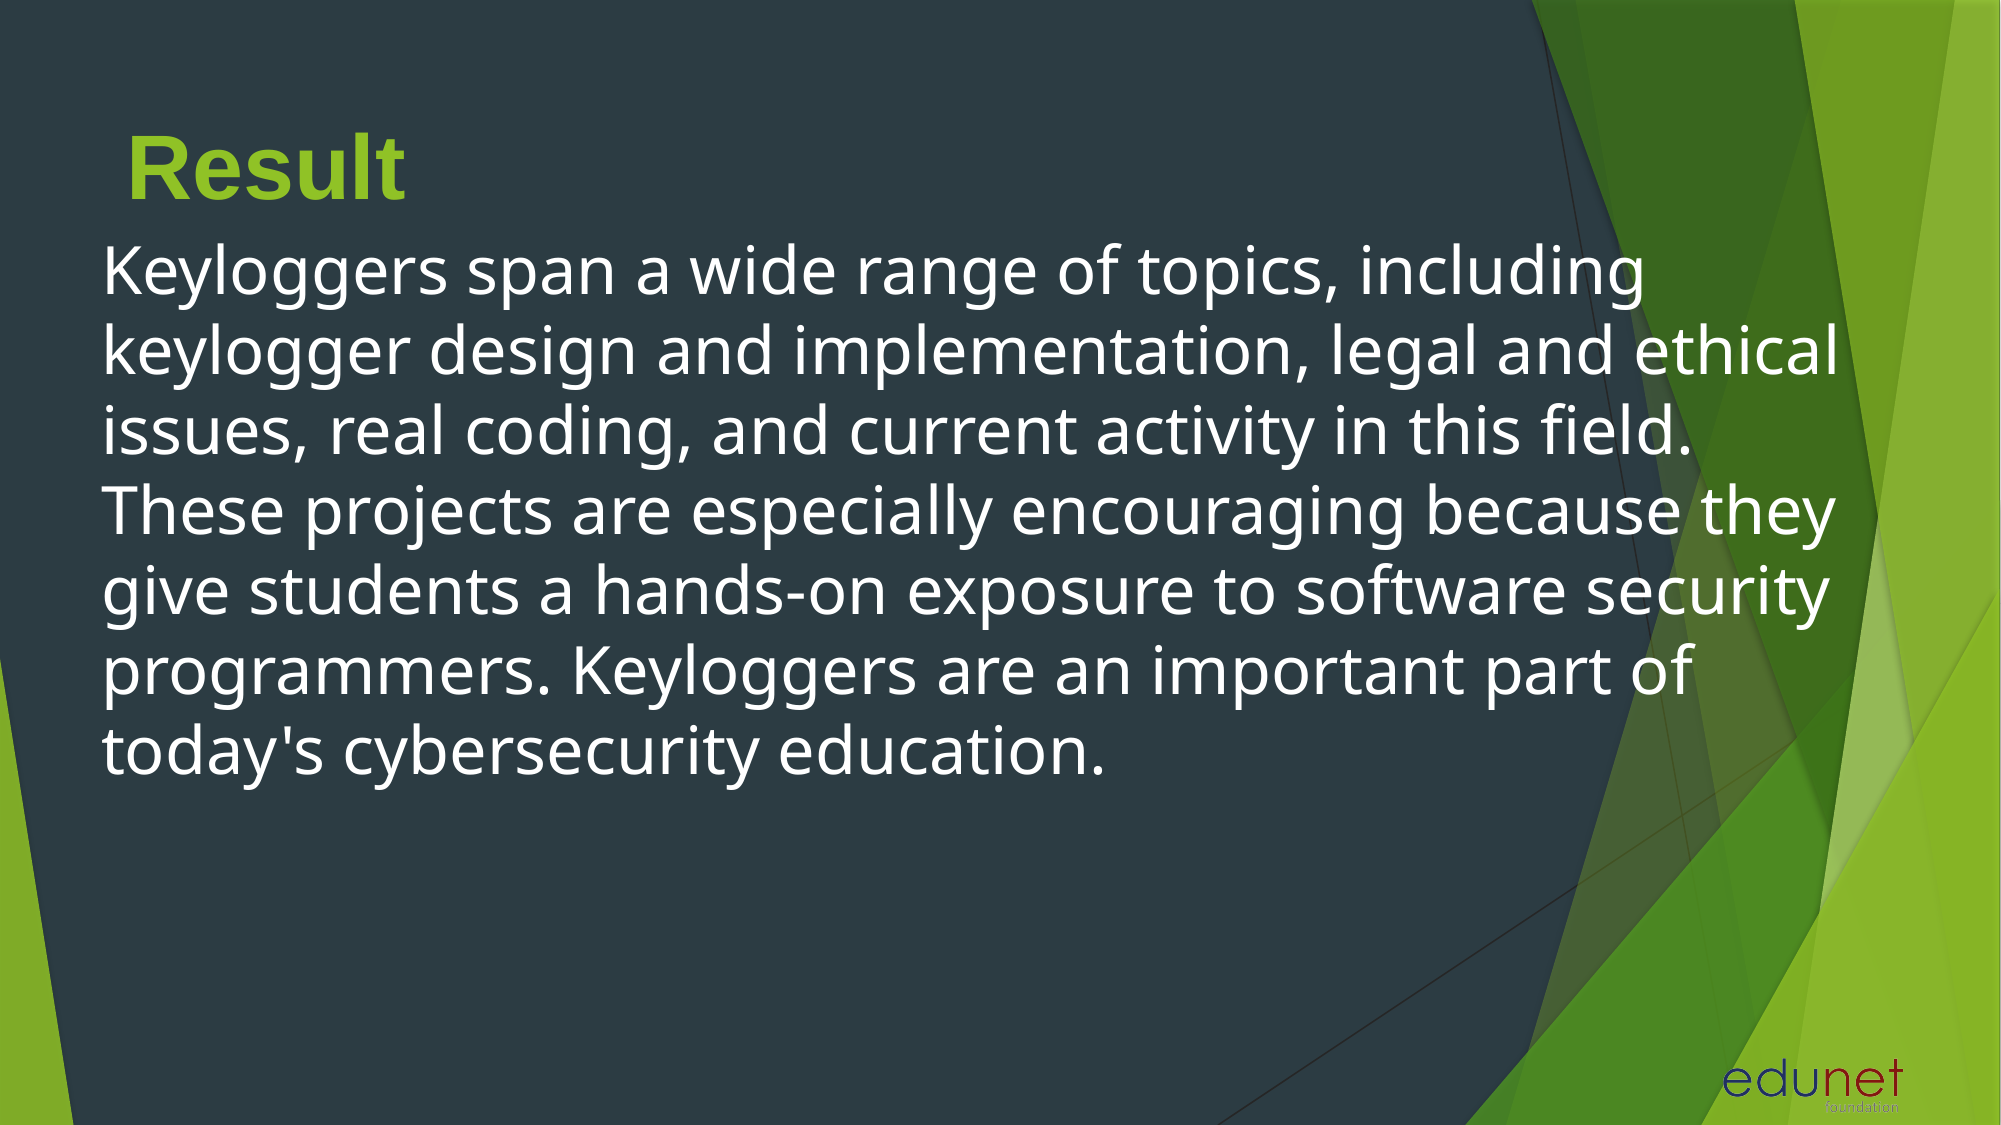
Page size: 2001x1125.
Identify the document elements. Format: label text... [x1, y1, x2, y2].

title Result [111, 99, 1522, 219]
picture [1719, 1056, 1905, 1116]
list Keyloggers span a wide range of topics, including keylogger design and implementation, legal and ethical issues, real coding, and current activity in this field. These projects are especially encouraging because they give students a hands-on exposure to software security programmers. Keyloggers are an important part of today's cybersecurity education. [85, 219, 1896, 987]
